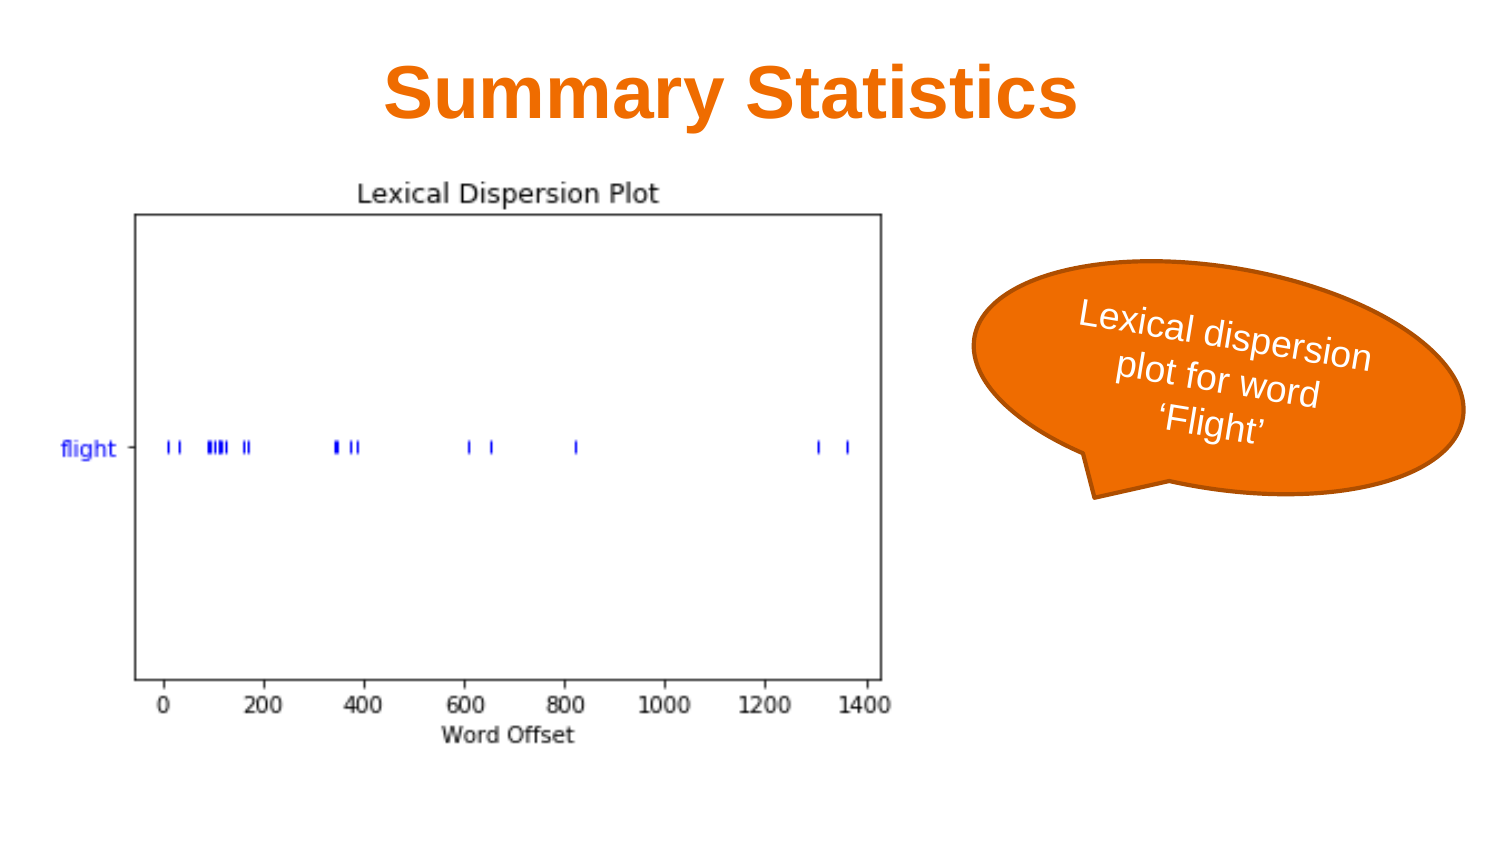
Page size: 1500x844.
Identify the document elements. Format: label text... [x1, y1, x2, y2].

text_box Lexical dispersion plot for word ‘Flight’ [978, 261, 1464, 498]
picture [59, 147, 974, 784]
title Summary Statistics [243, 41, 1219, 149]
